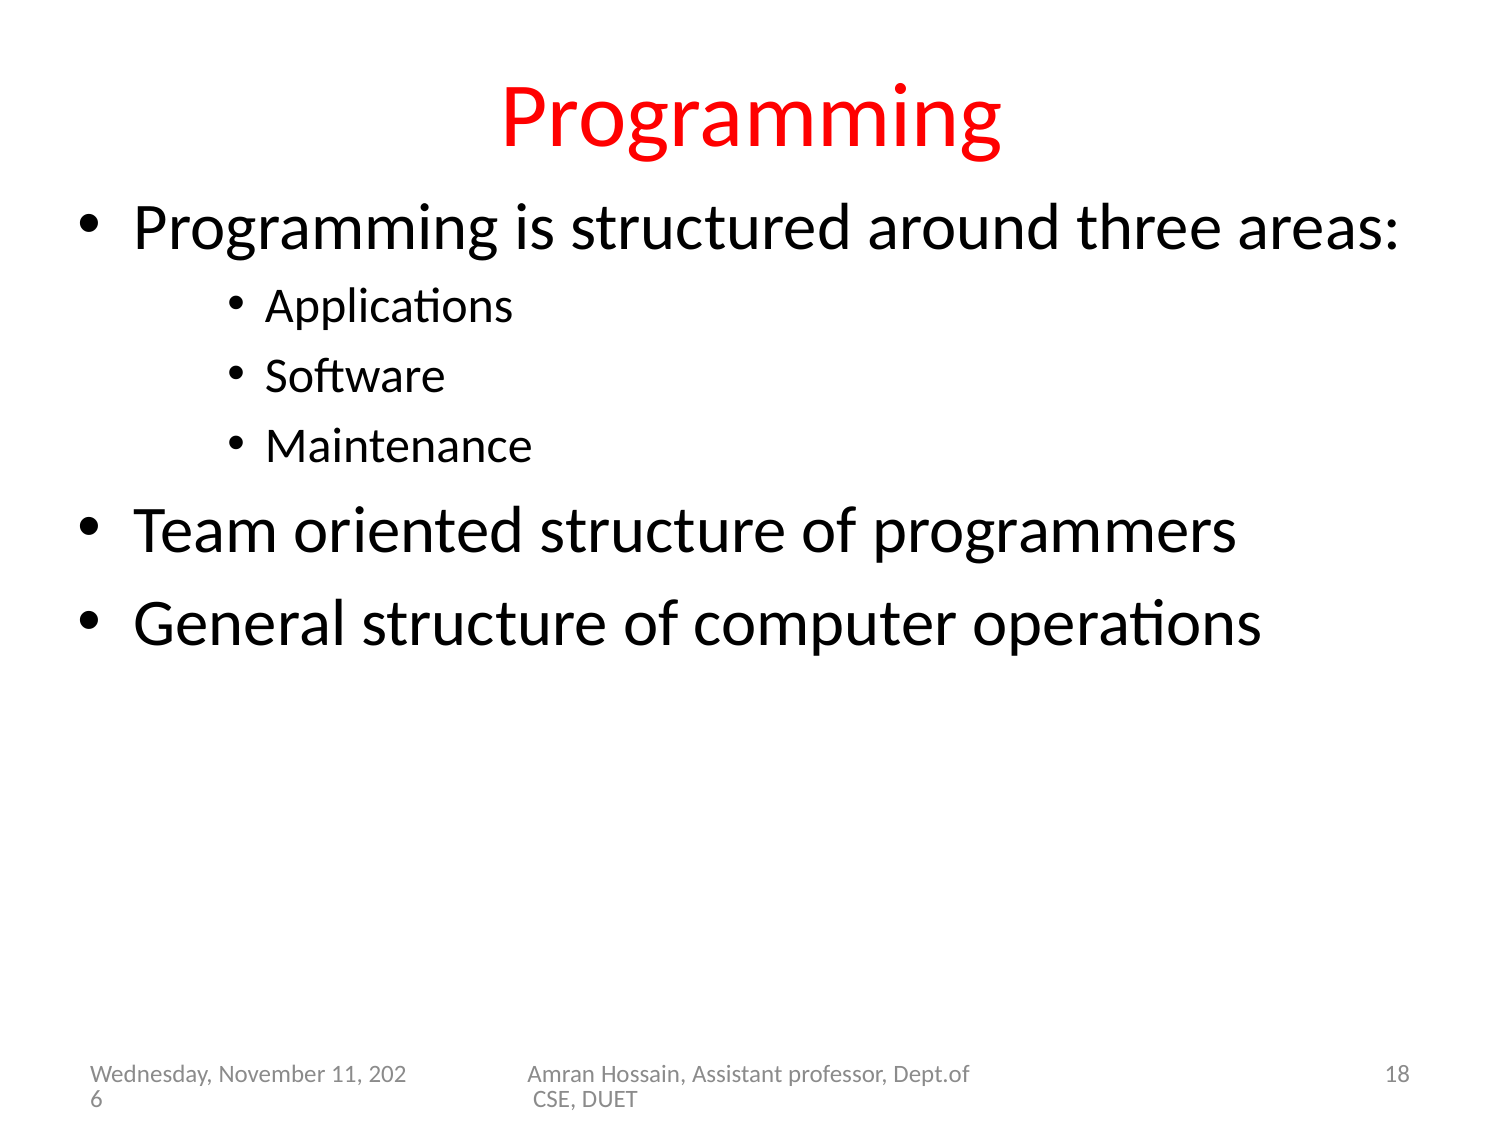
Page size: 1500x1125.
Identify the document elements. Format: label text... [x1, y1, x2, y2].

footer Amran Hossain, Assistant professor, Dept.of CSE, DUET [512, 1042, 988, 1103]
slide_number 18 [1074, 1042, 1425, 1103]
list Programming is structured around three areas: Applications Software Maintenance Team oriented structure of programmers General structure of computer operations [62, 174, 1425, 993]
title Programming [75, 45, 1450, 175]
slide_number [75, 1042, 425, 1103]
